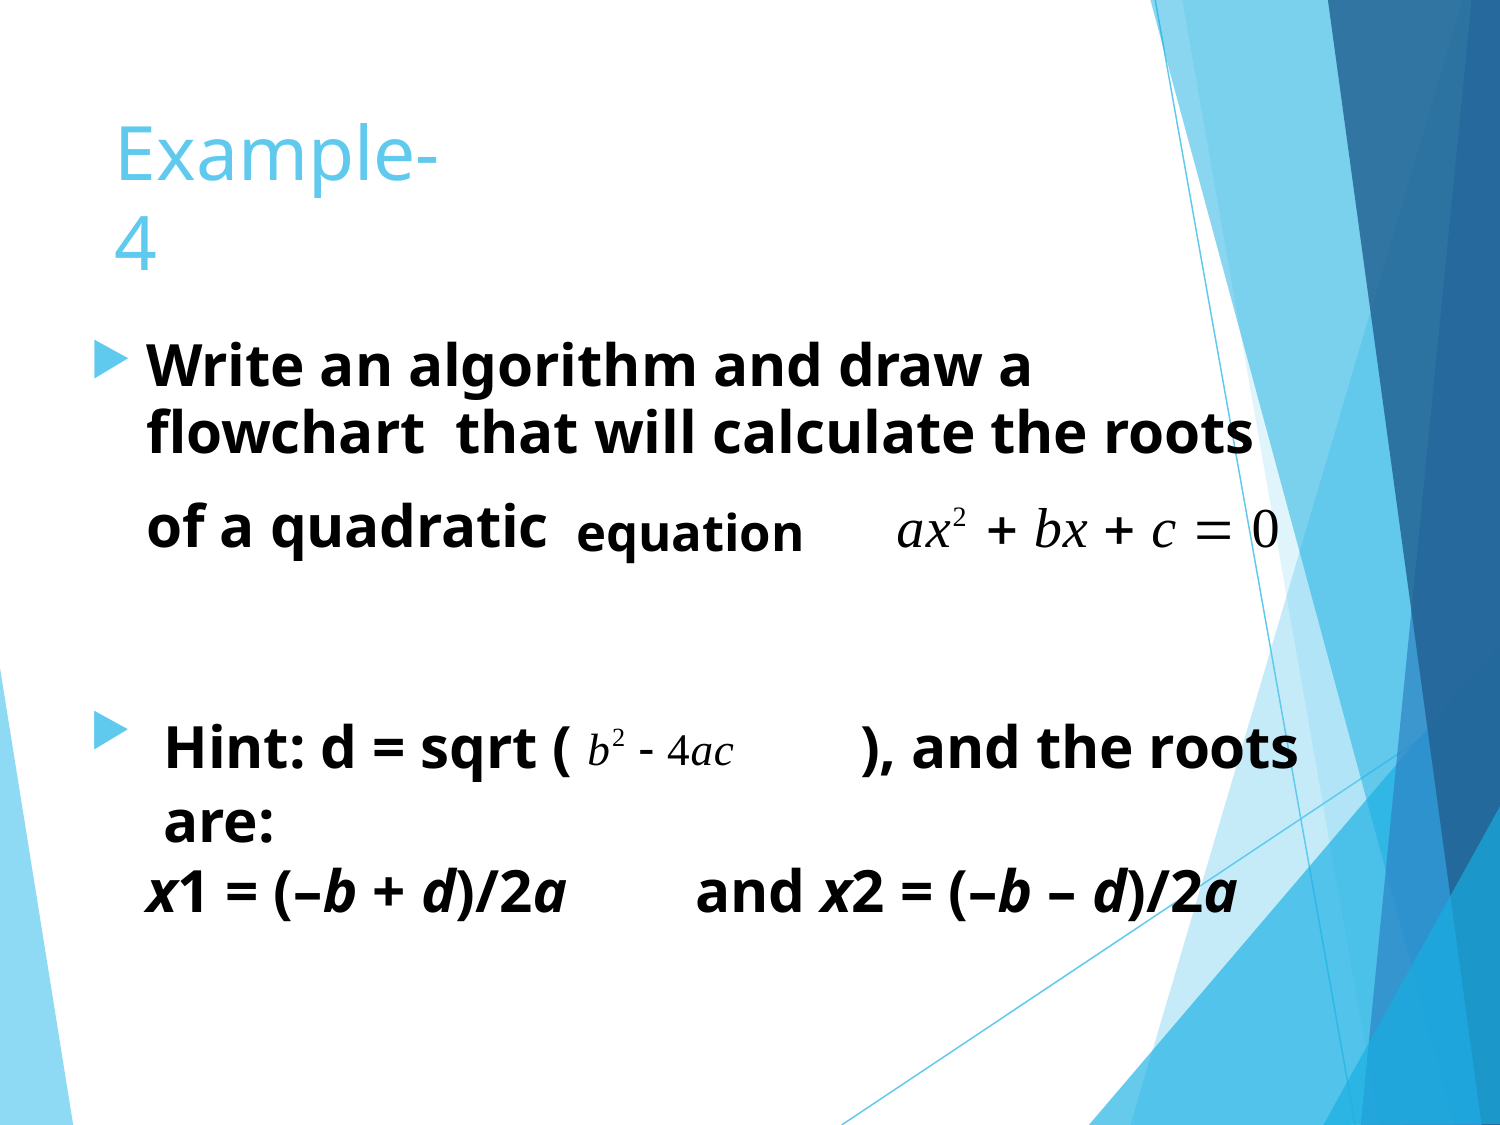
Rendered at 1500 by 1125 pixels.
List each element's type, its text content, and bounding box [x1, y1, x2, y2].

title Example-4 [112, 103, 469, 294]
text_box Write an algorithm and draw a flowchart that will calculate the roots of a quadratic equation ax2  bx  c  0 Hint: d = sqrt ( b2  4ac ), and the roots are: x1 = (–b + d)/2a and x2 = (–b – d)/2a [79, 328, 1340, 924]
